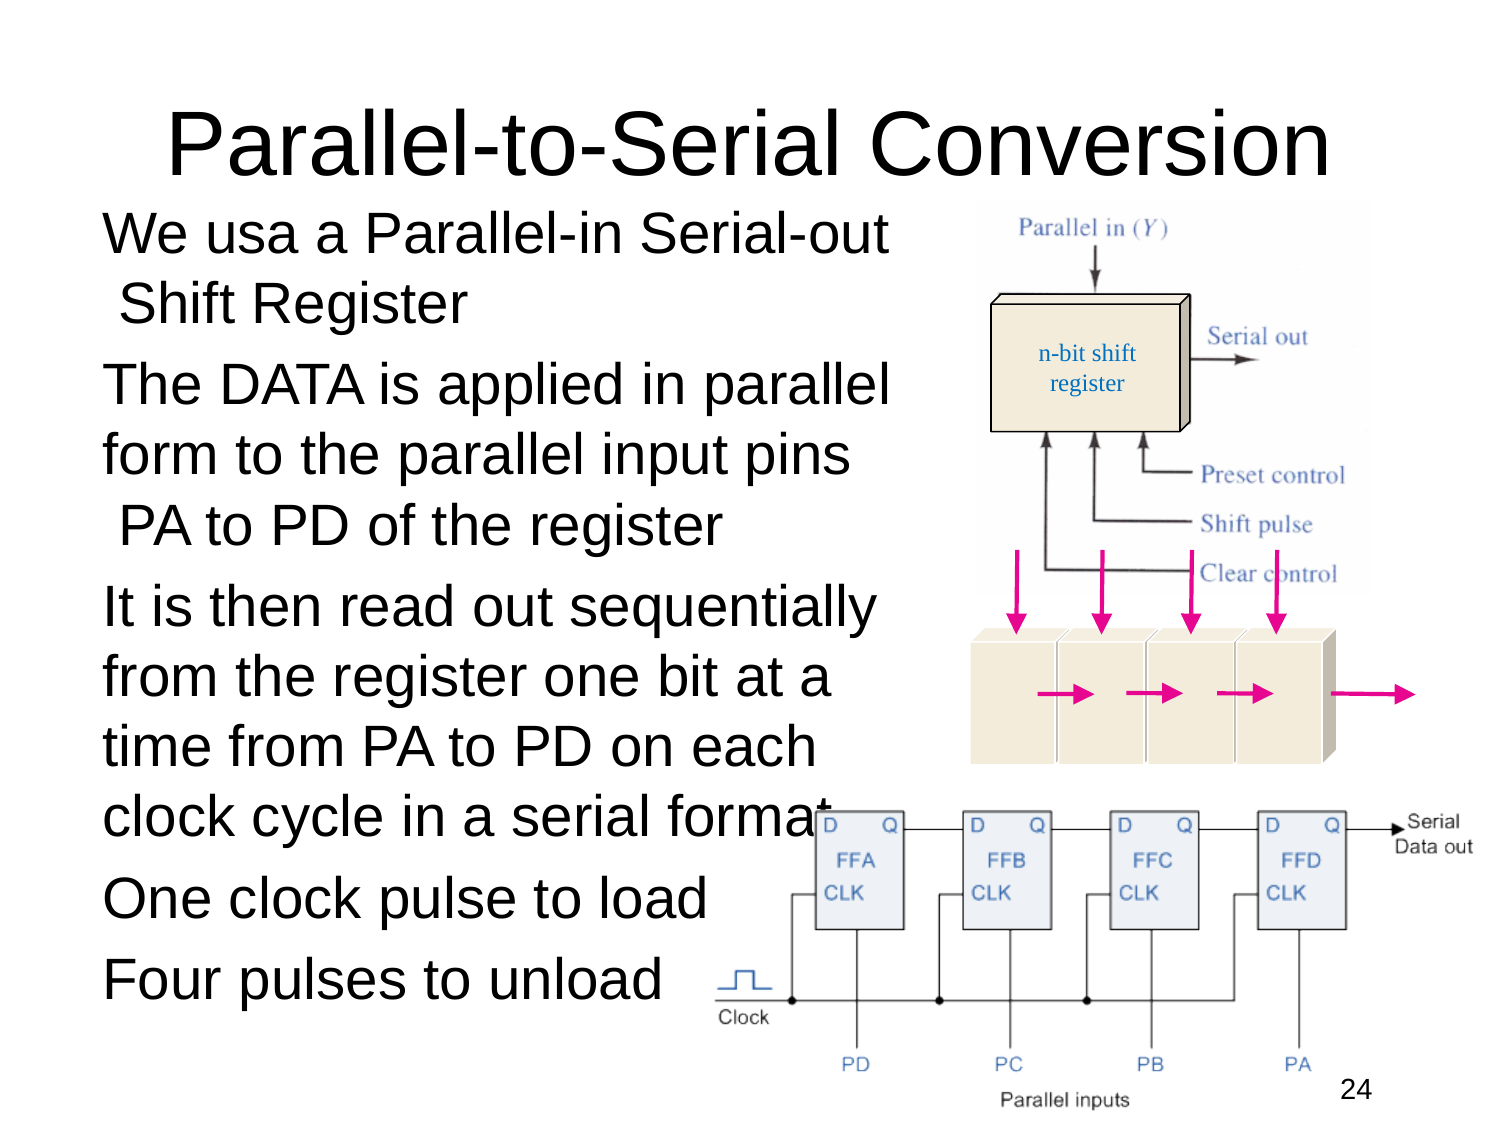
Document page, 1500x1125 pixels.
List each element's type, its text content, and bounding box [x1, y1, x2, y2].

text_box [969, 549, 1416, 765]
list We usa a Parallel-in Serial-out Shift Register The DATA is applied in parallel form to the parallel input pins PA to PD of the register It is then read out sequentially from the register one bit at a time from PA to PD on each clock cycle in a serial format One clock pulse to load Four pulses to unload [87, 187, 962, 759]
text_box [974, 199, 1372, 548]
title Parallel-to-Serial Conversion [74, 44, 1426, 233]
picture [713, 807, 1476, 1115]
